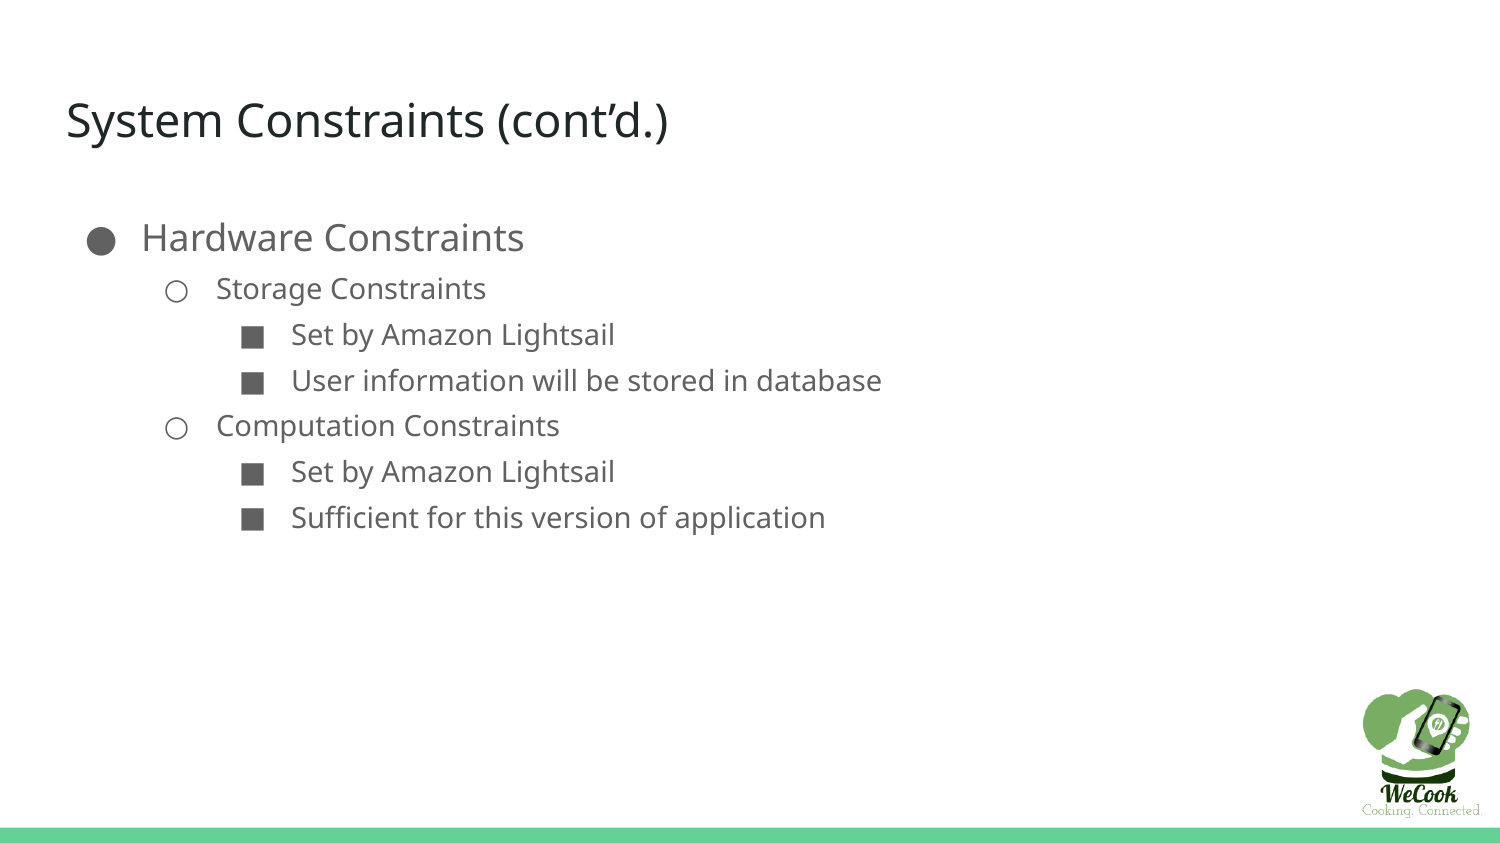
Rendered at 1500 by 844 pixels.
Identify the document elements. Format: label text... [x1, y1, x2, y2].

picture [1350, 682, 1494, 825]
title System Constraints (cont’d.) [51, 72, 1449, 167]
list Hardware Constraints Storage Constraints Set by Amazon Lightsail User information will be stored in database Computation Constraints Set by Amazon Lightsail Sufficient for this version of application [51, 189, 1449, 750]
